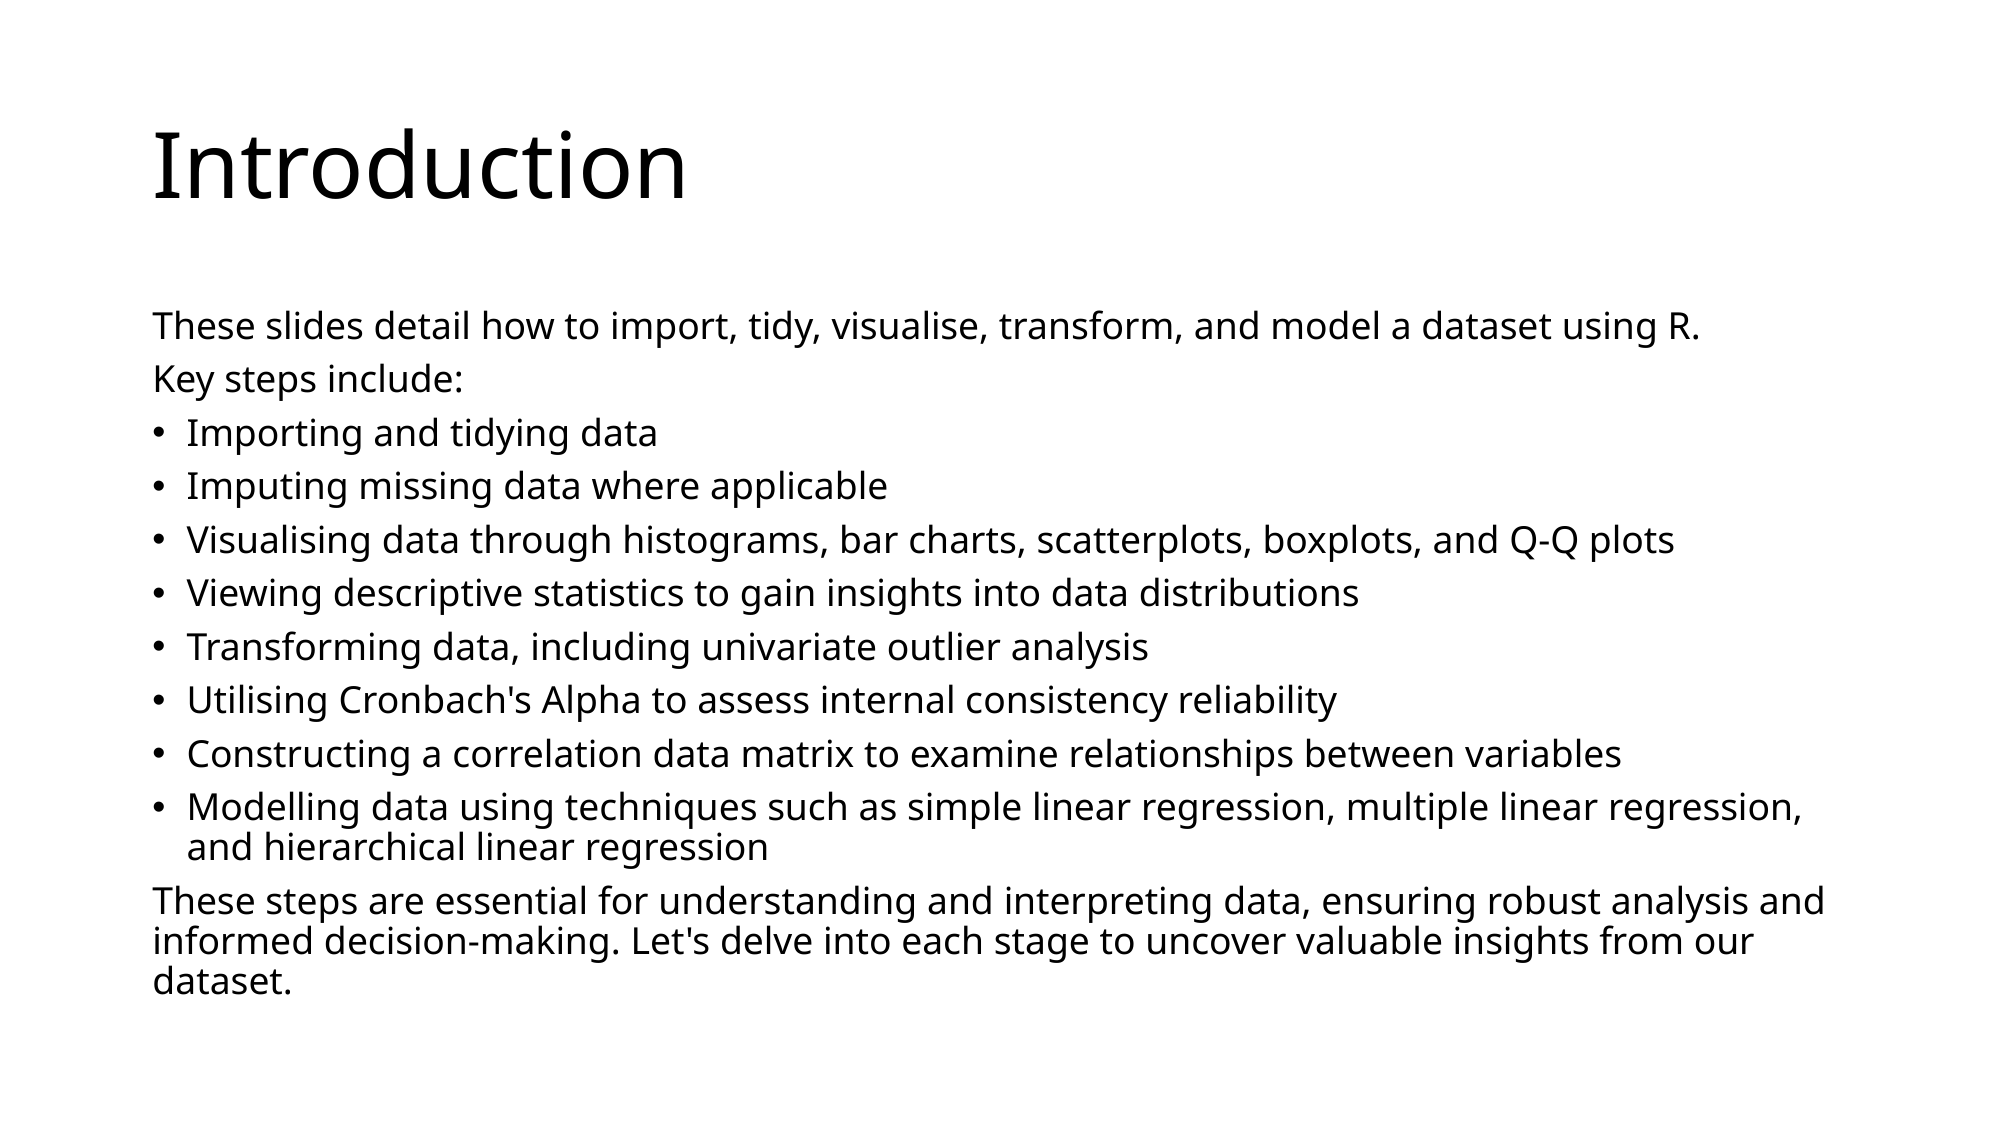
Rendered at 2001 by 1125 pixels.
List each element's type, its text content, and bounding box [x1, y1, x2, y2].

list These slides detail how to import, tidy, visualise, transform, and model a dataset using R. Key steps include: Importing and tidying data Imputing missing data where applicable Visualising data through histograms, bar charts, scatterplots, boxplots, and Q-Q plots Viewing descriptive statistics to gain insights into data distributions Transforming data, including univariate outlier analysis Utilising Cronbach's Alpha to assess internal consistency reliability Constructing a correlation data matrix to examine relationships between variables Modelling data using techniques such as simple linear regression, multiple linear regression, and hierarchical linear regression These steps are essential for understanding and interpreting data, ensuring robust analysis and informed decision-making. Let's delve into each stage to uncover valuable insights from our dataset. [137, 299, 1863, 1014]
title Introduction [137, 59, 1863, 278]
